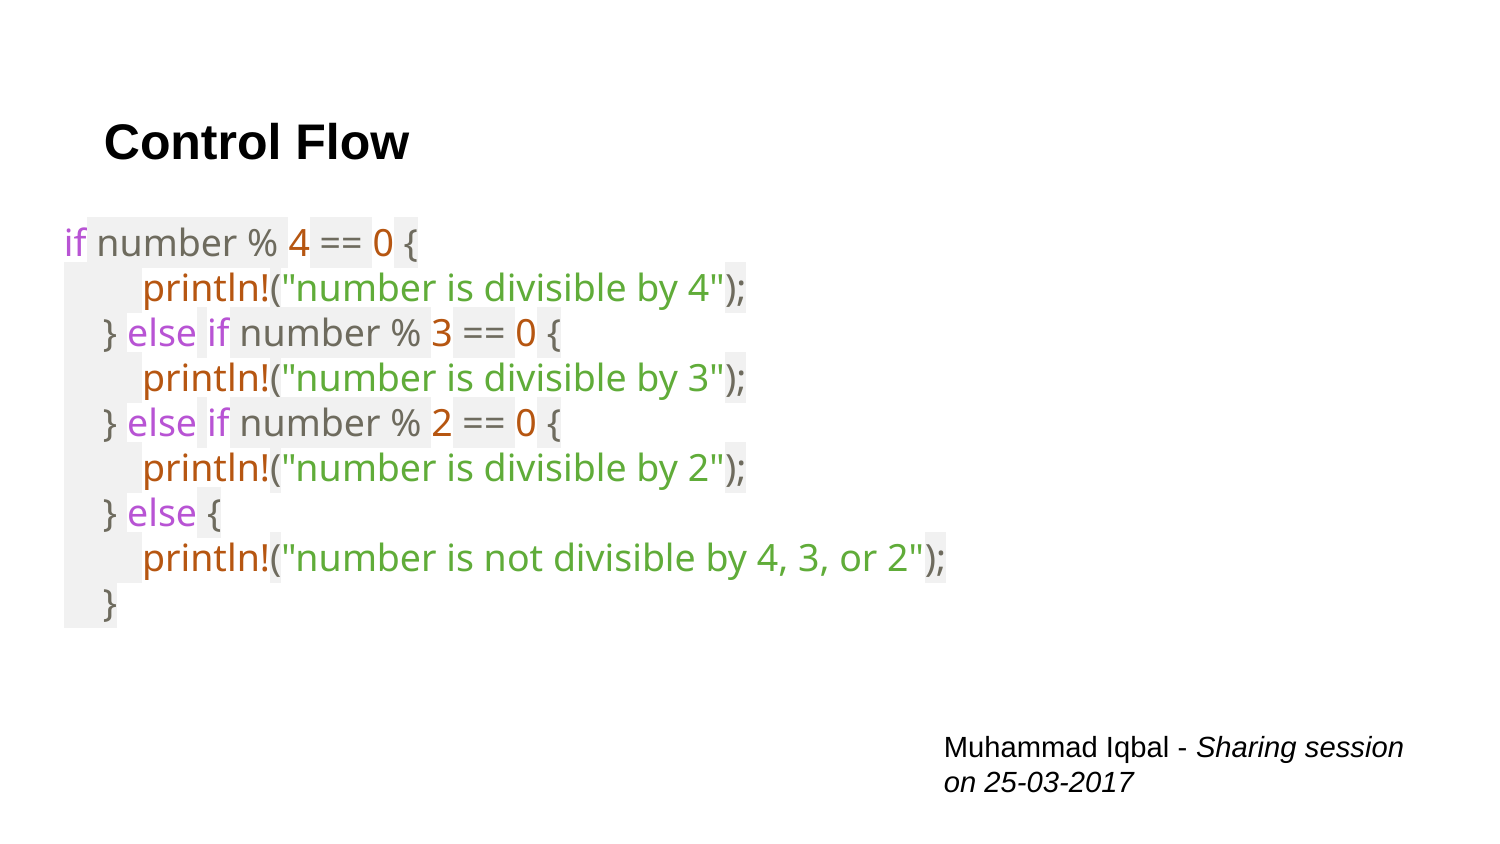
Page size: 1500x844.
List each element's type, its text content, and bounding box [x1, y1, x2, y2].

text_box Muhammad Iqbal - Sharing session on 25-03-2017 [929, 713, 1459, 782]
text_box if number % 4 == 0 { println!("number is divisible by 4"); } else if number % 3 == 0 { println!("number is divisible by 3"); } else if number % 2 == 0 { println!("number is divisible by 2"); } else { println!("number is not divisible by 4, 3, or 2"); } [49, 272, 1451, 572]
title Control Flow [89, 100, 1127, 186]
